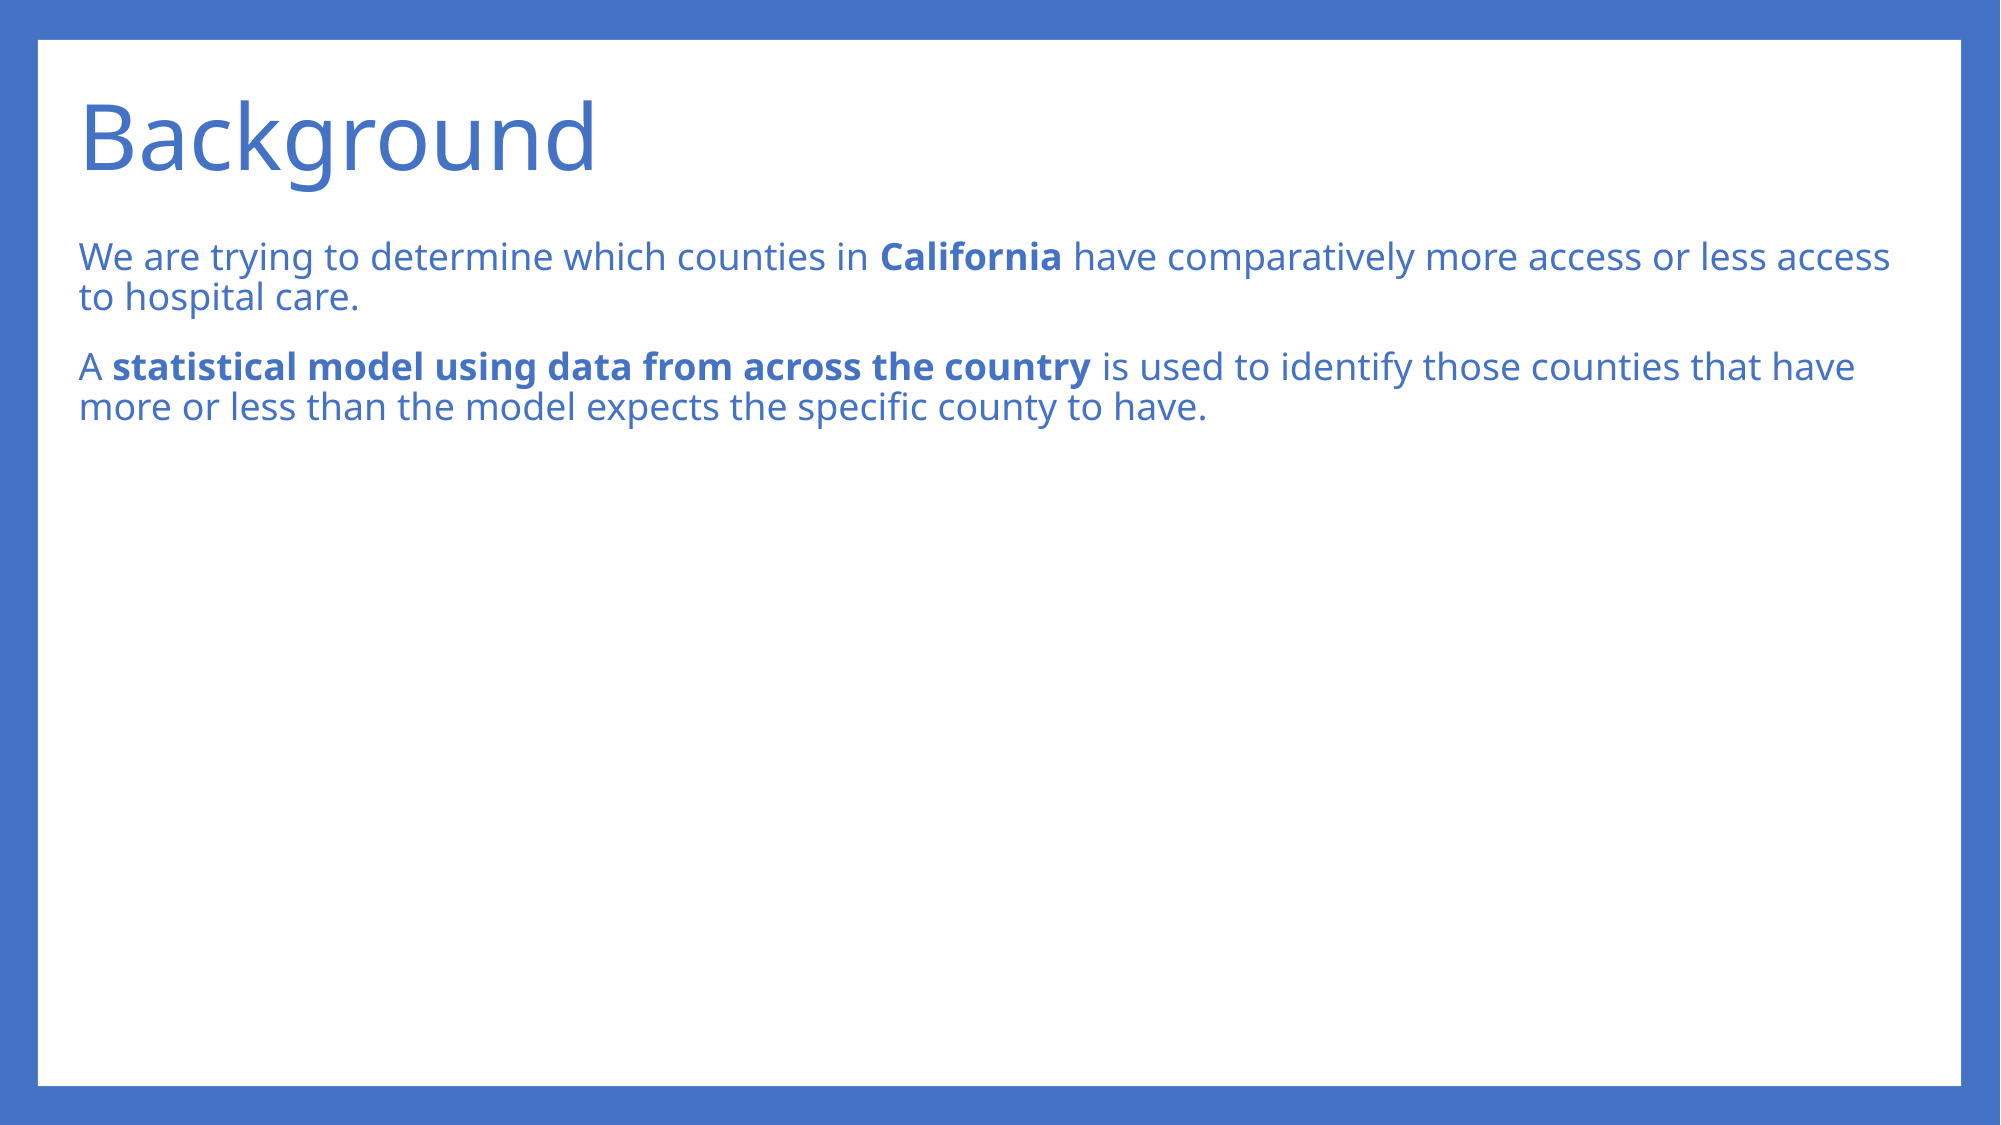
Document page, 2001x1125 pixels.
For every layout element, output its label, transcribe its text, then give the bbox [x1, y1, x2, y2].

list We are trying to determine which counties in California have comparatively more access or less access to hospital care. A statistical model using data from across the country is used to identify those counties that have more or less than the model expects the specific county to have. [63, 230, 1934, 1004]
title Background [63, 65, 1934, 217]
